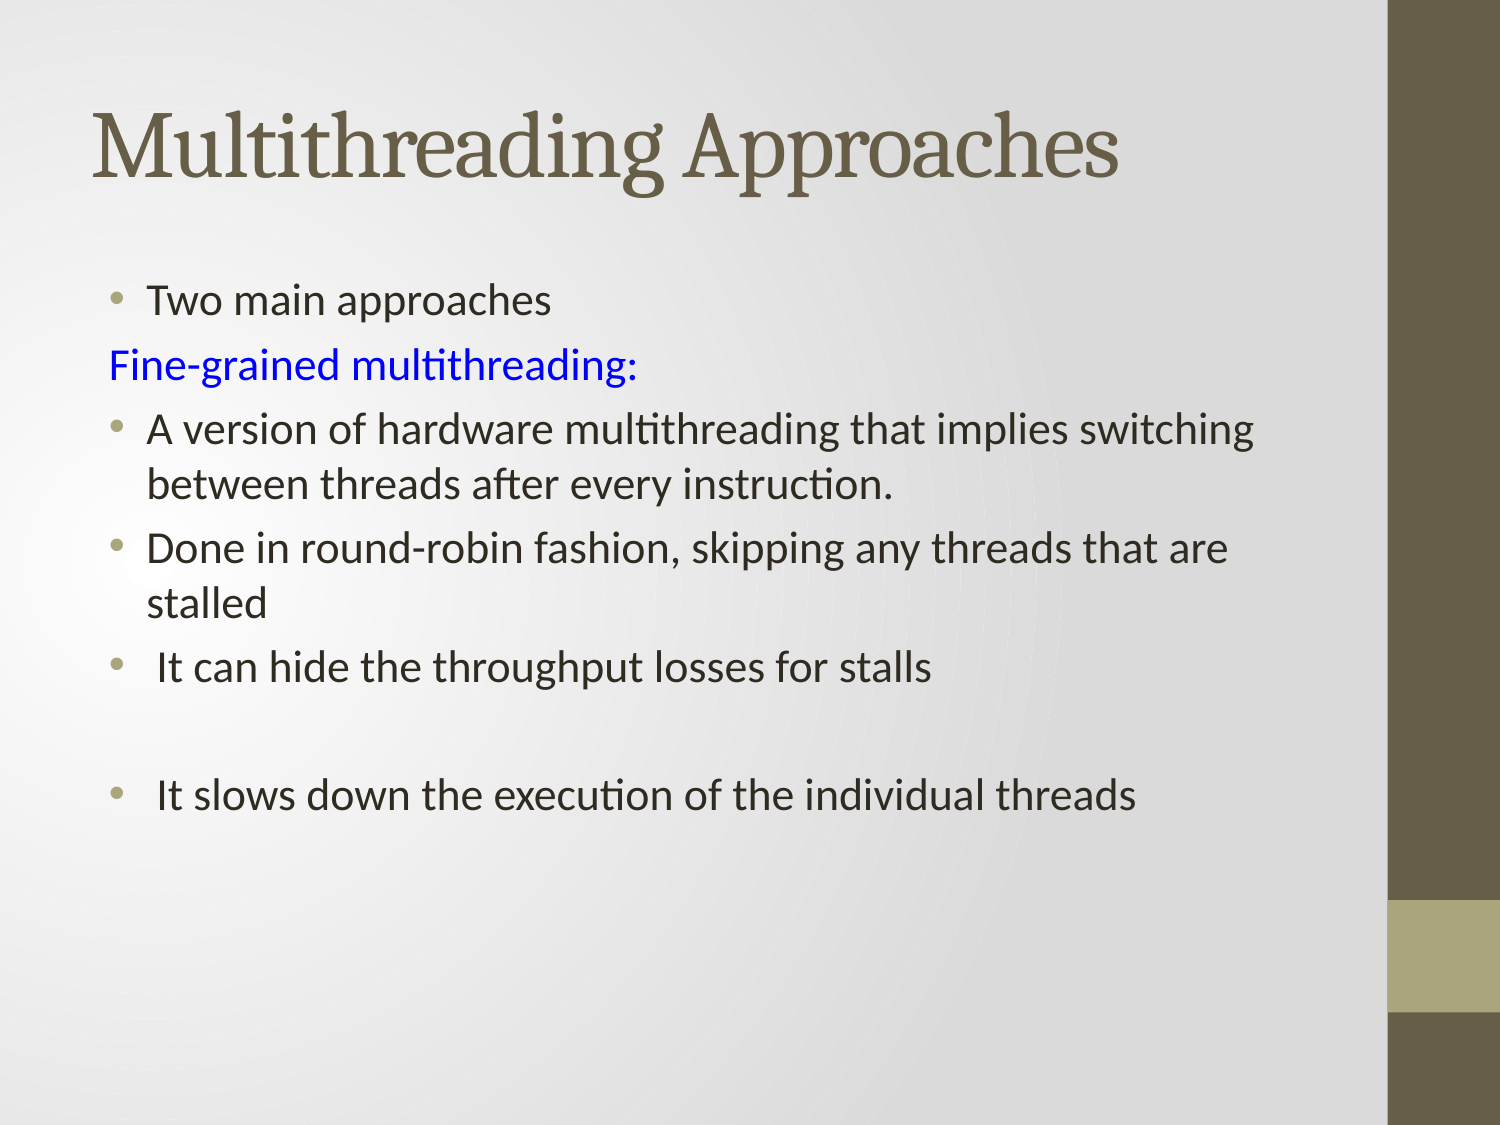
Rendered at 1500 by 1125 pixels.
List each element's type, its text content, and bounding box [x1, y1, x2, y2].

title Multithreading Approaches [75, 45, 1325, 233]
list Two main approaches Fine-grained multithreading: A version of hardware multithreading that implies switching between threads after every instruction. Done in round-robin fashion, skipping any threads that are stalled It can hide the throughput losses for stalls It slows down the execution of the individual threads [75, 262, 1325, 1050]
